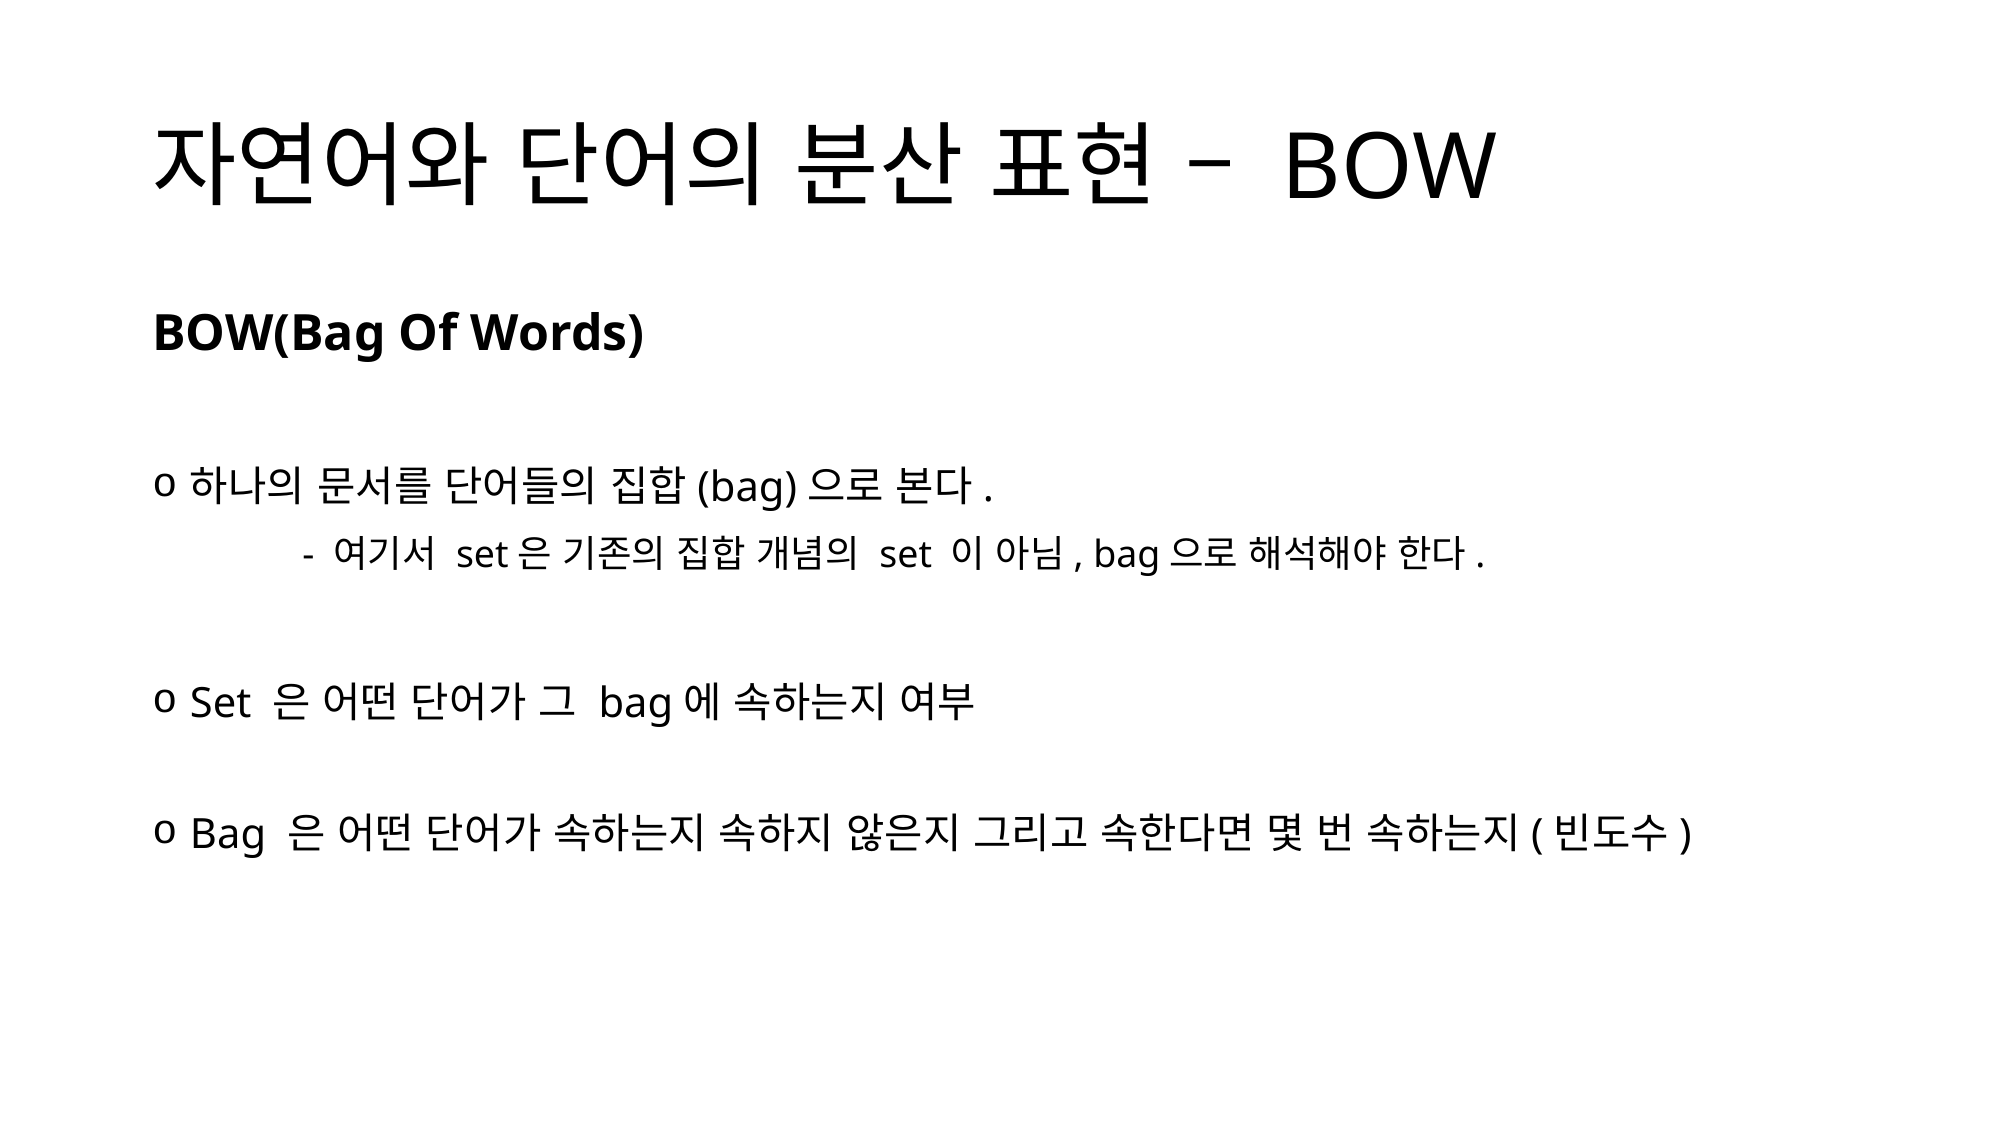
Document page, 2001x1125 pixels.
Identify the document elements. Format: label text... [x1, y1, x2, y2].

title 자연어와 단어의 분산 표현 – BOW [137, 59, 1863, 278]
list BOW(Bag Of Words) 하나의 문서를 단어들의 집합(bag)으로 본다. - 여기서 set은 기존의 집합 개념의 set 이 아님, bag으로 해석해야 한다. Set 은 어떤 단어가 그 bag에 속하는지 여부 Bag 은 어떤 단어가 속하는지 속하지 않은지 그리고 속한다면 몇 번 속하는지(빈도수) [137, 299, 1863, 1014]
